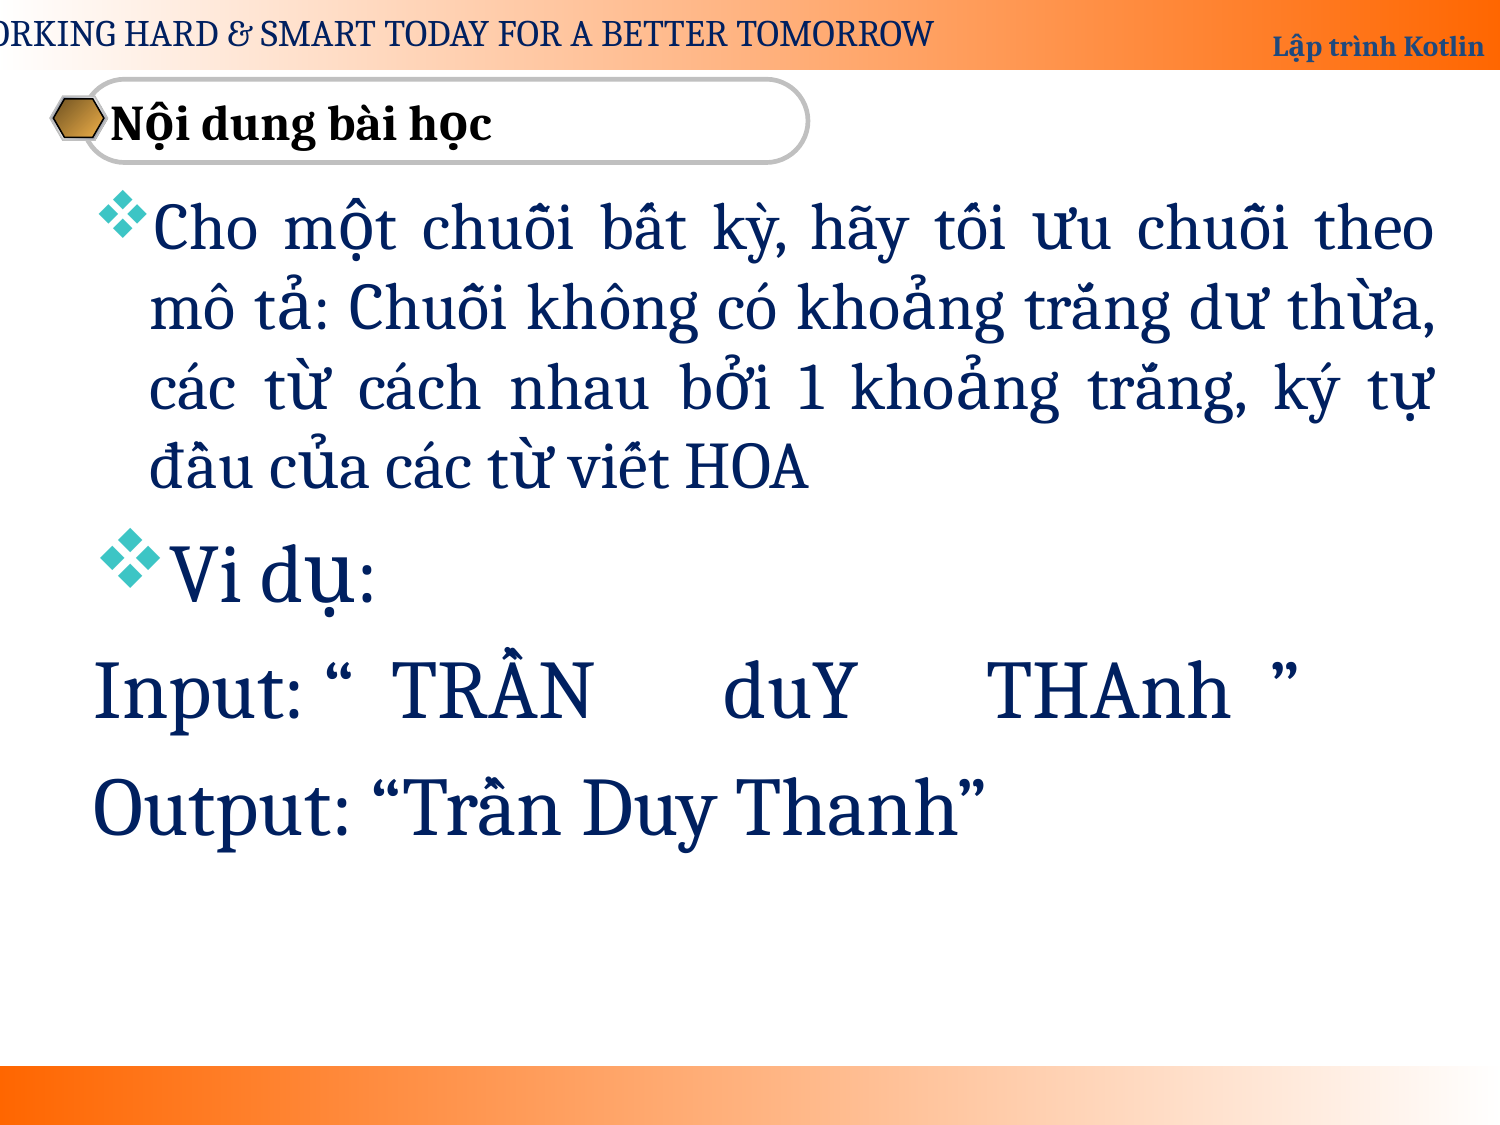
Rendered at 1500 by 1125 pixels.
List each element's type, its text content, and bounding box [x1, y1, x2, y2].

text_box Cho một chuỗi bất kỳ, hãy tối ưu chuỗi theo mô tả: Chuỗi không có khoảng trắng dư thừa, các từ cách nhau bởi 1 khoảng trắng, ký tự đầu của các từ viết HOA Vi dụ: Input: “ TRẦN duY THAnh ” Output: “Trần Duy Thanh” [78, 174, 1450, 1025]
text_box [49, 78, 809, 163]
